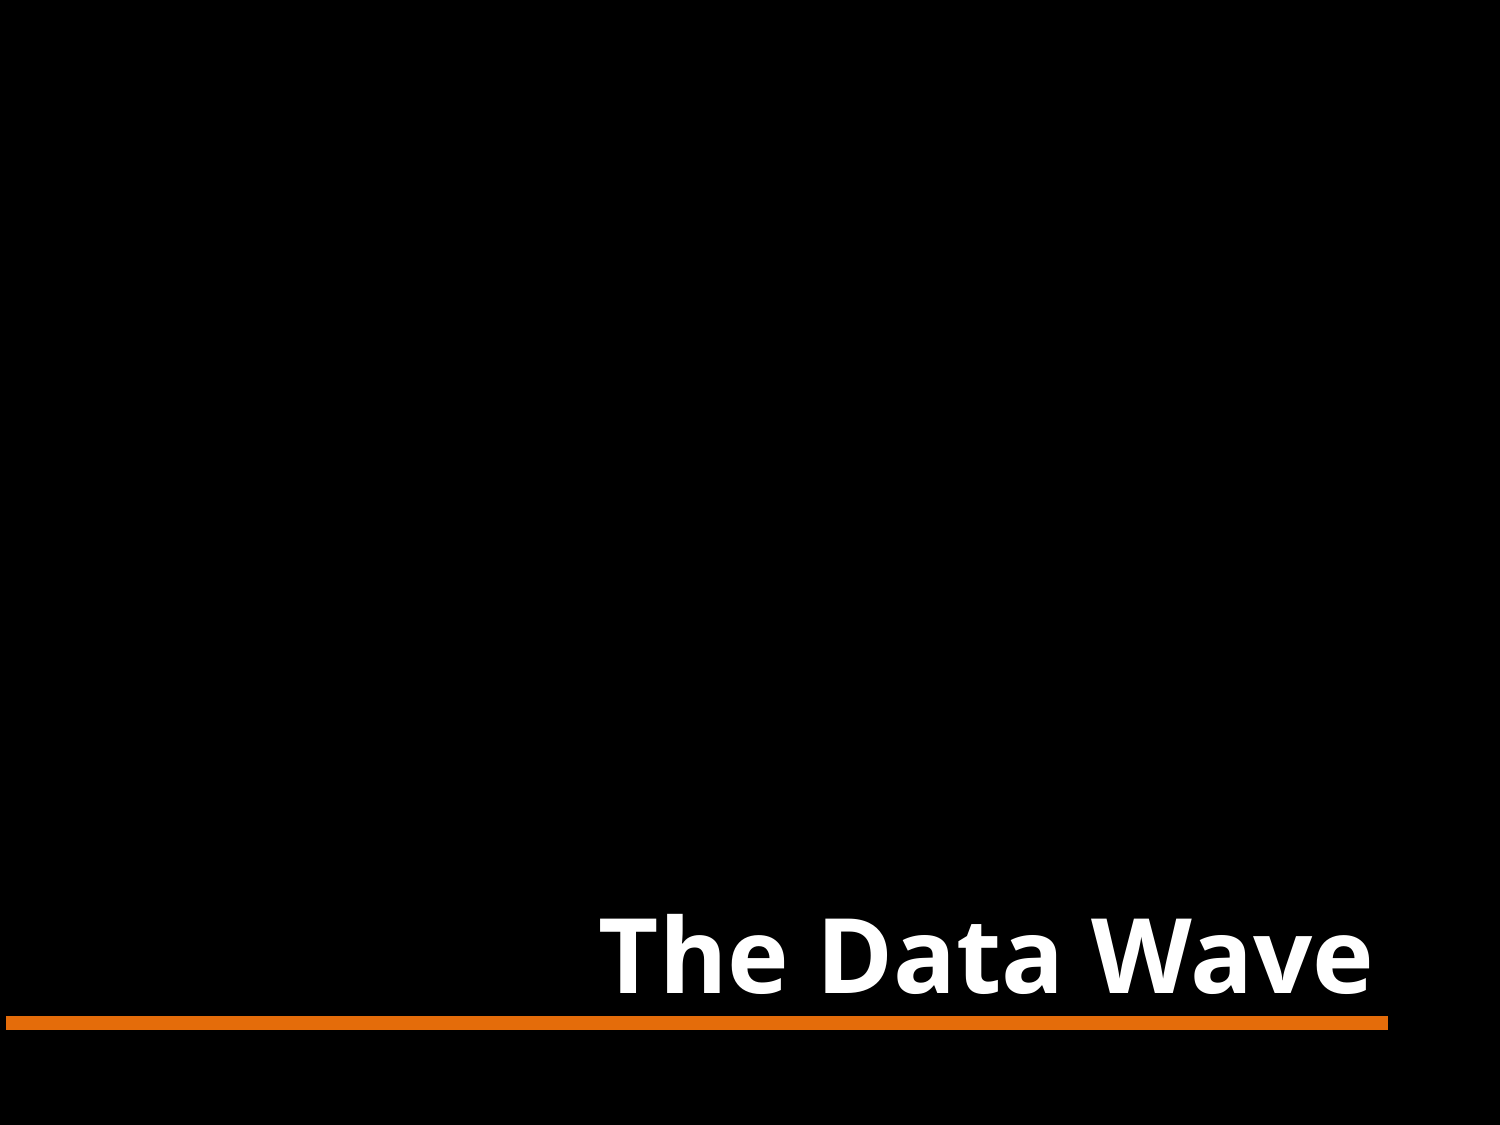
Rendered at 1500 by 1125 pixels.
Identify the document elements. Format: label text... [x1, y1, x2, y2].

text_box The Data Wave [0, 881, 1389, 1022]
